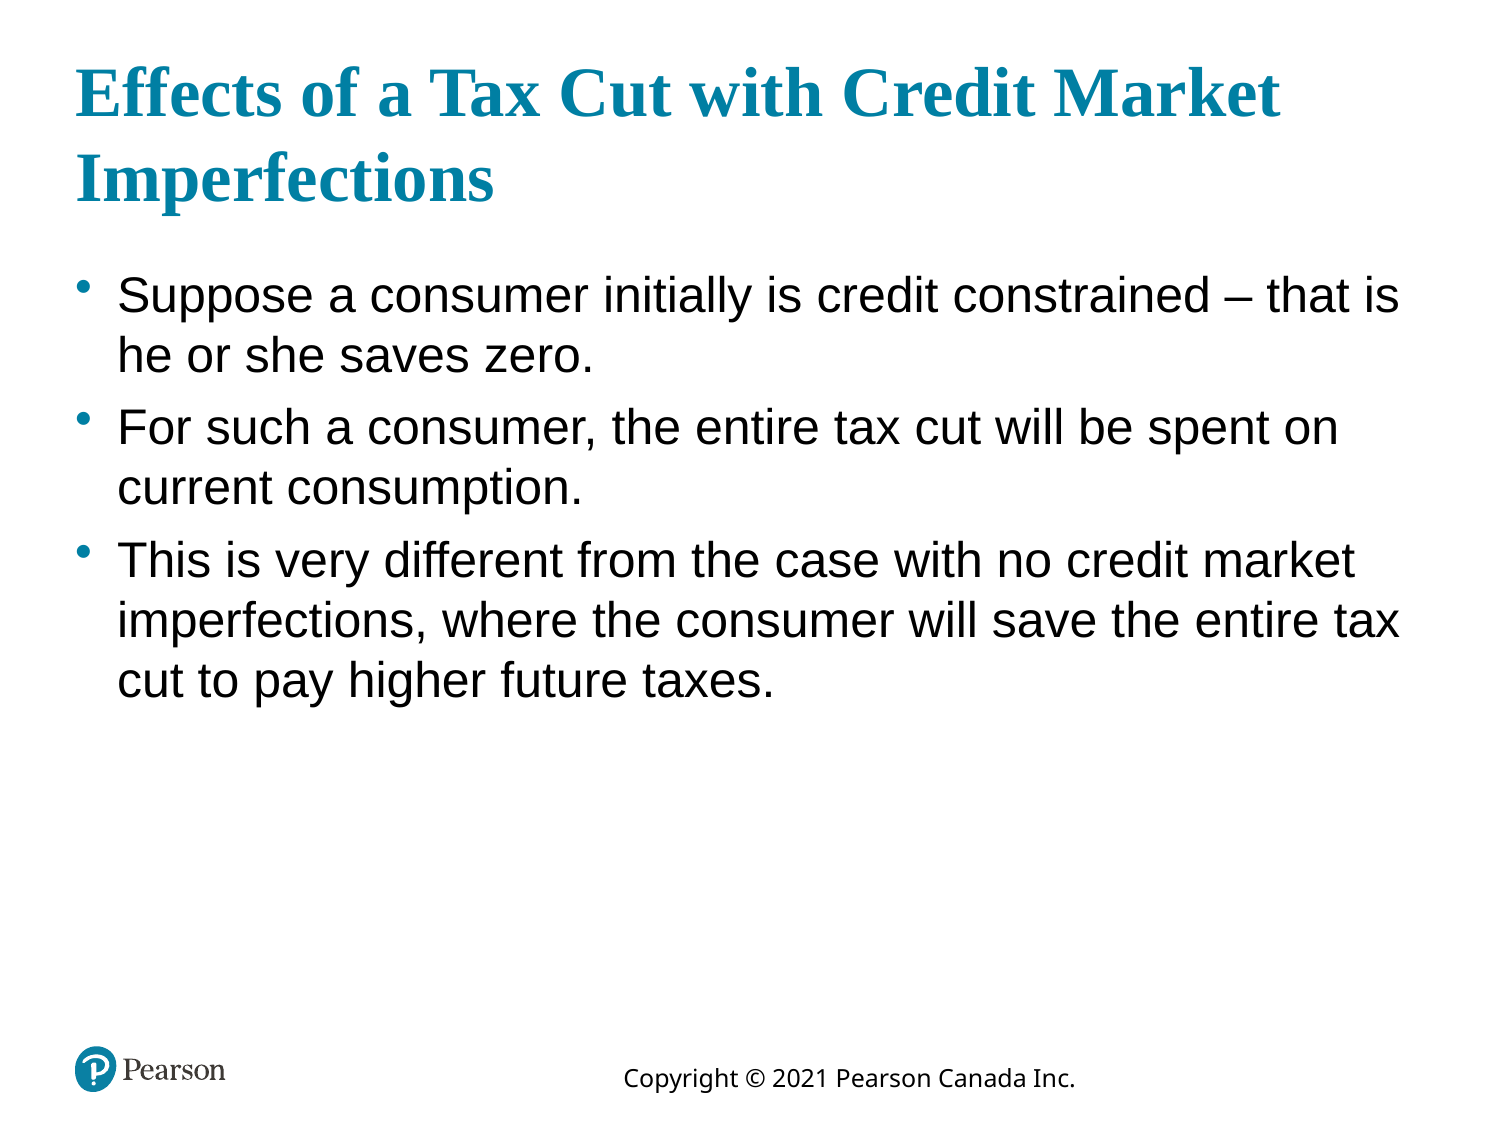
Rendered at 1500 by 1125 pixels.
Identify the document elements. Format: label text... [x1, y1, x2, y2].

list Suppose a consumer initially is credit constrained – that is he or she saves zero. For such a consumer, the entire tax cut will be spent on current consumption. This is very different from the case with no credit market imperfections, where the consumer will save the entire tax cut to pay higher future taxes. [75, 262, 1425, 1005]
title Effects of a Tax Cut with Credit Market Imperfections [75, 35, 1425, 216]
